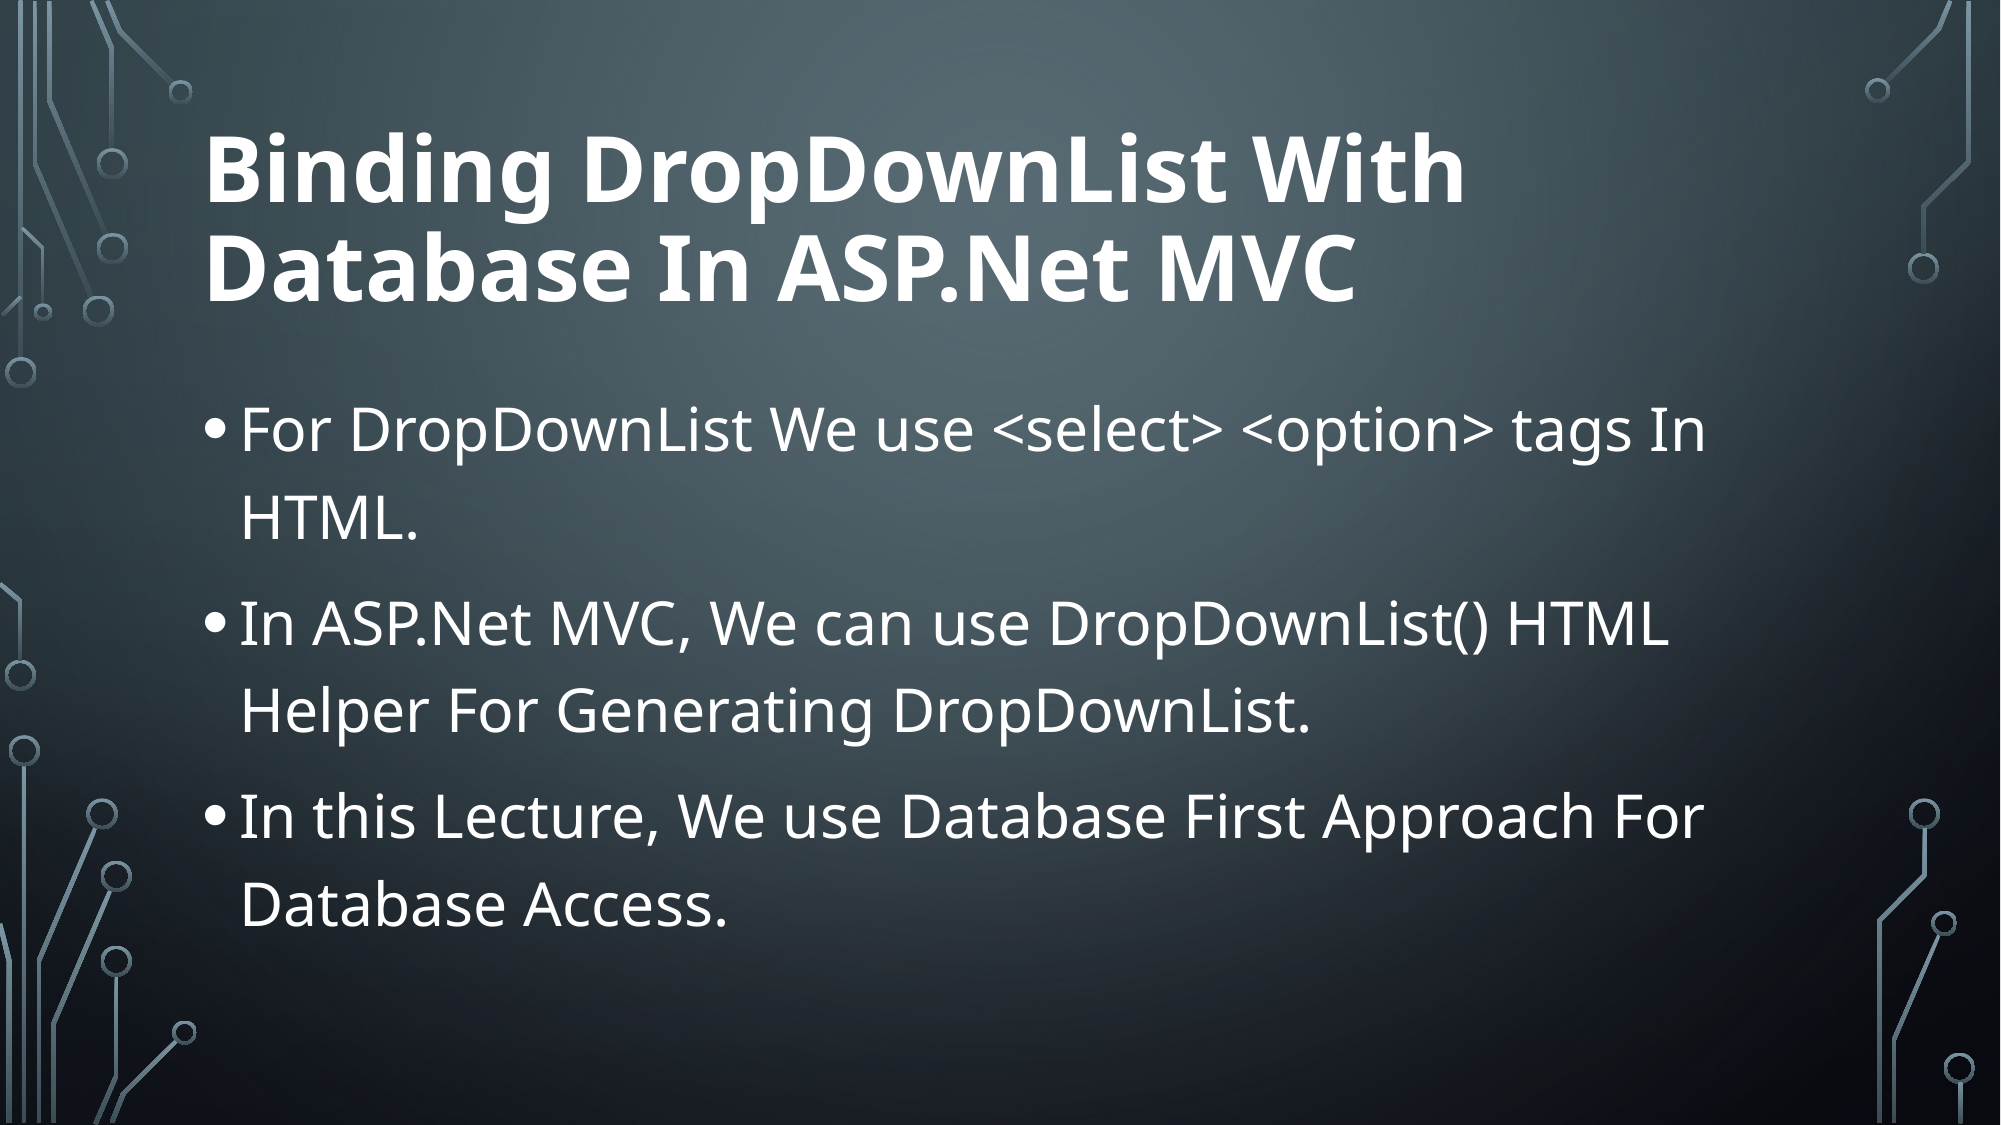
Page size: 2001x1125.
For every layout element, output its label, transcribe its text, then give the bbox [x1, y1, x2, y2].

title Binding DropDownList With Database In ASP.Net MVC [187, 101, 1813, 344]
list For DropDownList We use <select> <option> tags In HTML. In ASP.Net MVC, We can use DropDownList() HTML Helper For Generating DropDownList. In this Lecture, We use Database First Approach For Database Access. [187, 369, 1813, 950]
